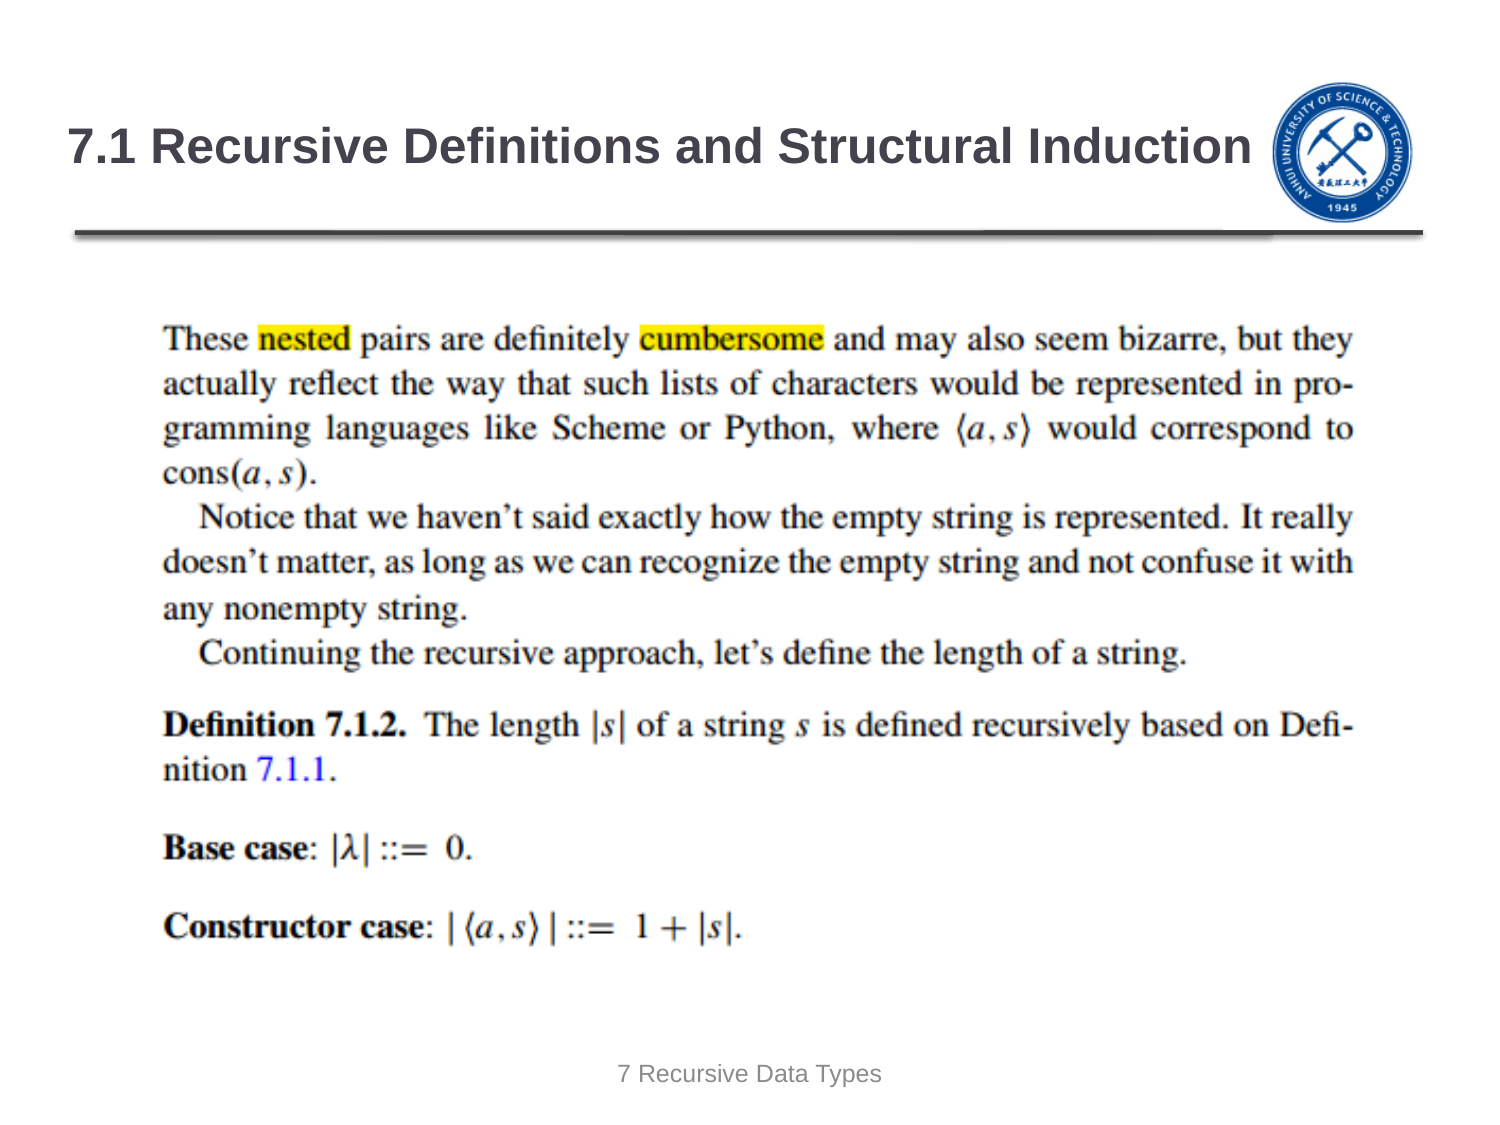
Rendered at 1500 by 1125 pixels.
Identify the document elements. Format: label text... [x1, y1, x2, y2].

picture [150, 306, 1371, 952]
picture [1223, 34, 1430, 230]
footer 7 Recursive Data Types [512, 1042, 988, 1103]
title 7.1 Recursive Definitions and Structural Induction [51, 49, 1290, 238]
